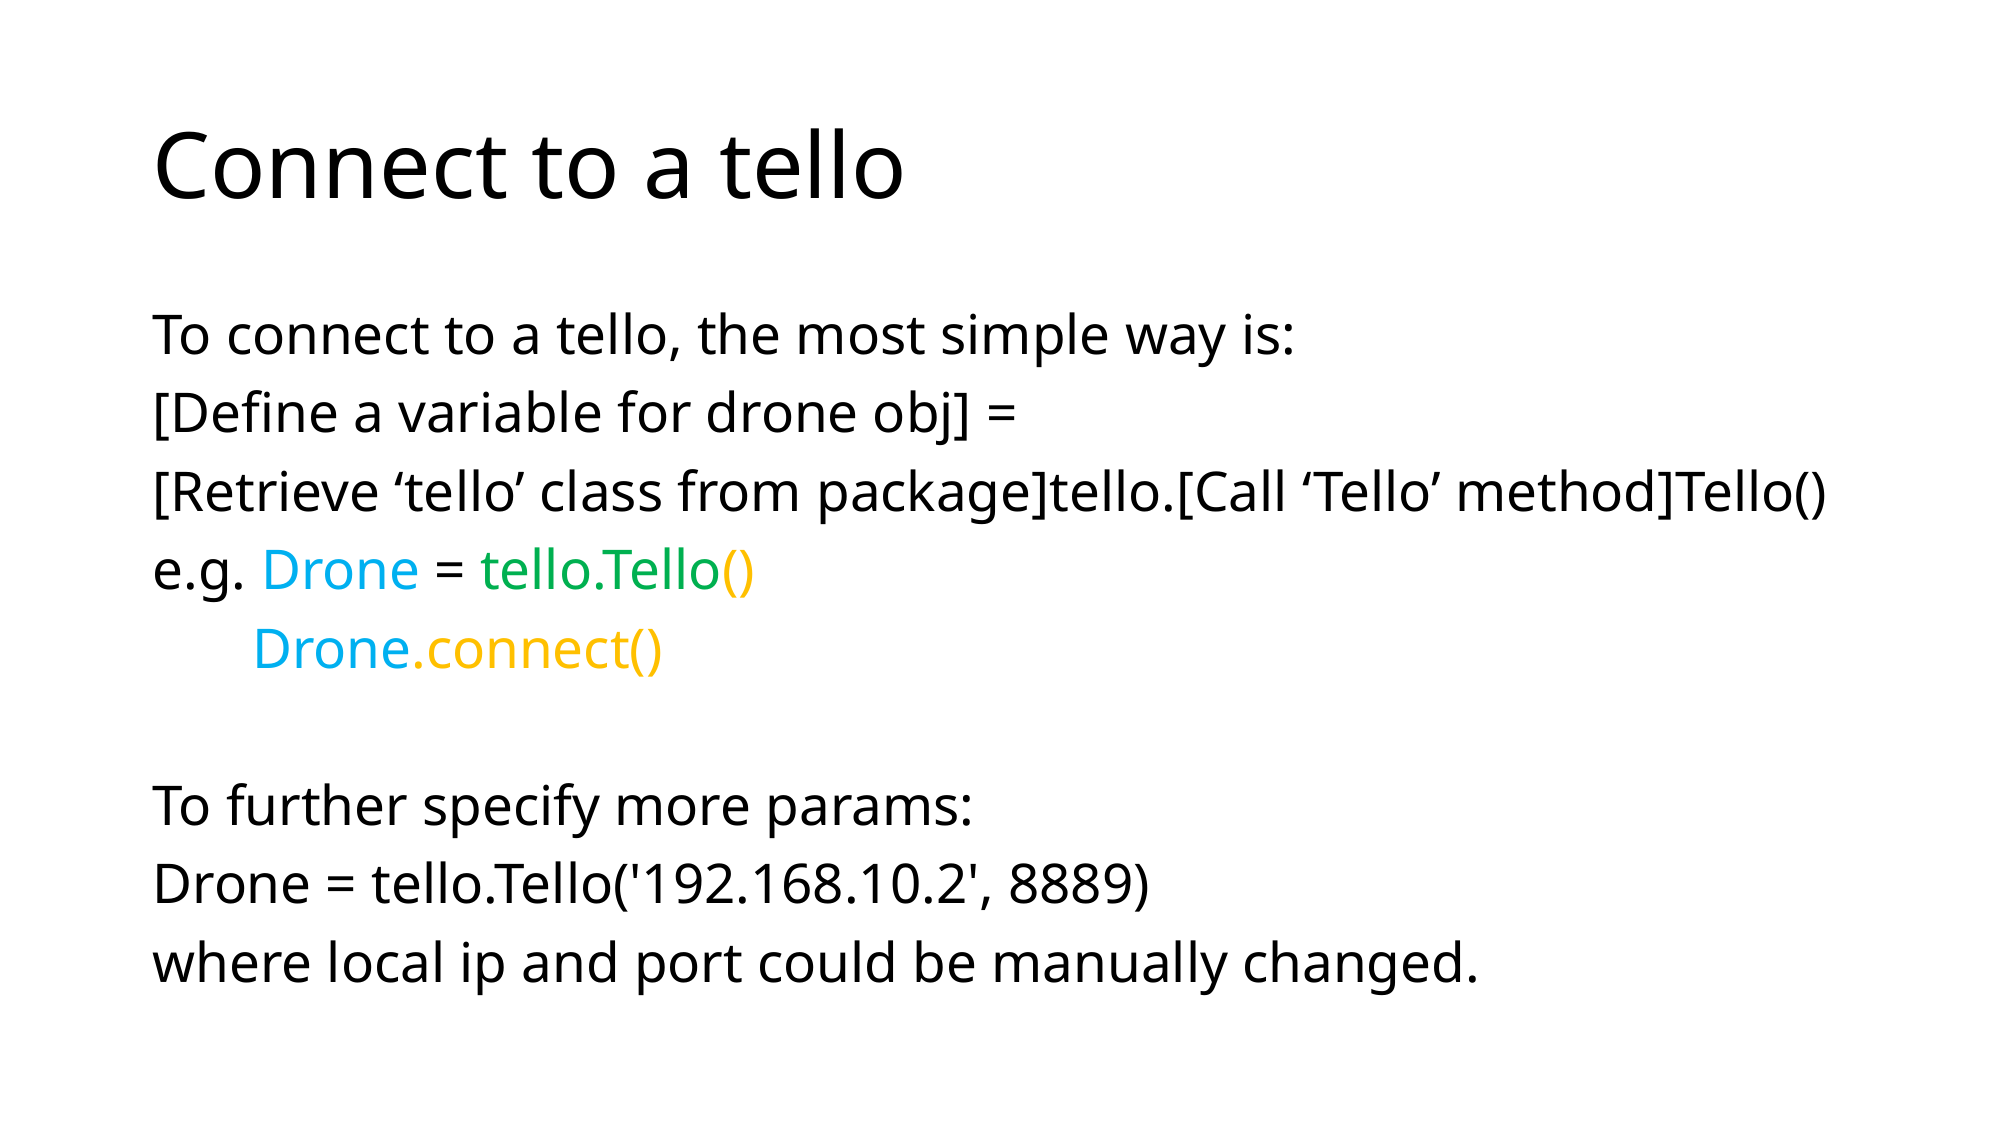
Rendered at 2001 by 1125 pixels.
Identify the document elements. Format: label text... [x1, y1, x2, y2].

list To connect to a tello, the most simple way is: [Define a variable for drone obj] = [Retrieve ‘tello’ class from package]tello.[Call ‘Tello’ method]Tello() e.g. Drone = tello.Tello() Drone.connect() To further specify more params: Drone = tello.Tello('192.168.10.2', 8889) where local ip and port could be manually changed. [137, 299, 1863, 1014]
title Connect to a tello [137, 59, 1863, 278]
